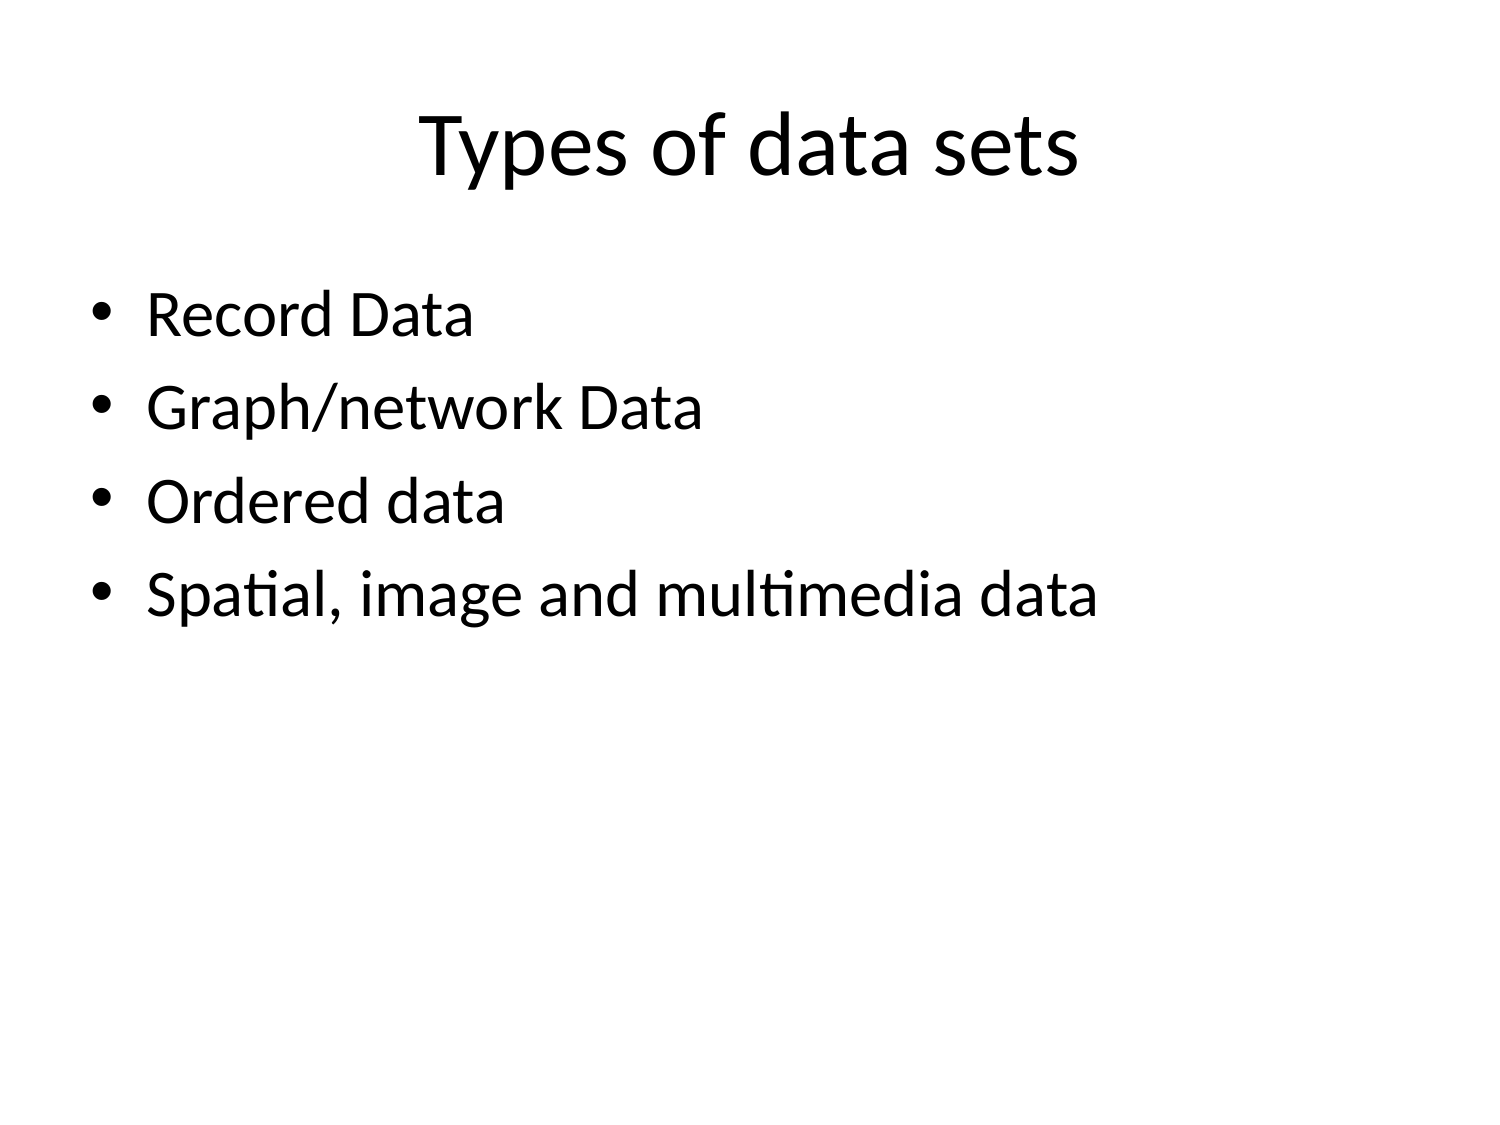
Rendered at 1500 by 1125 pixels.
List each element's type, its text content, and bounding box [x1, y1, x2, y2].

list Record Data Graph/network Data Ordered data Spatial, image and multimedia data [75, 262, 1425, 1005]
title Types of data sets [75, 45, 1425, 233]
